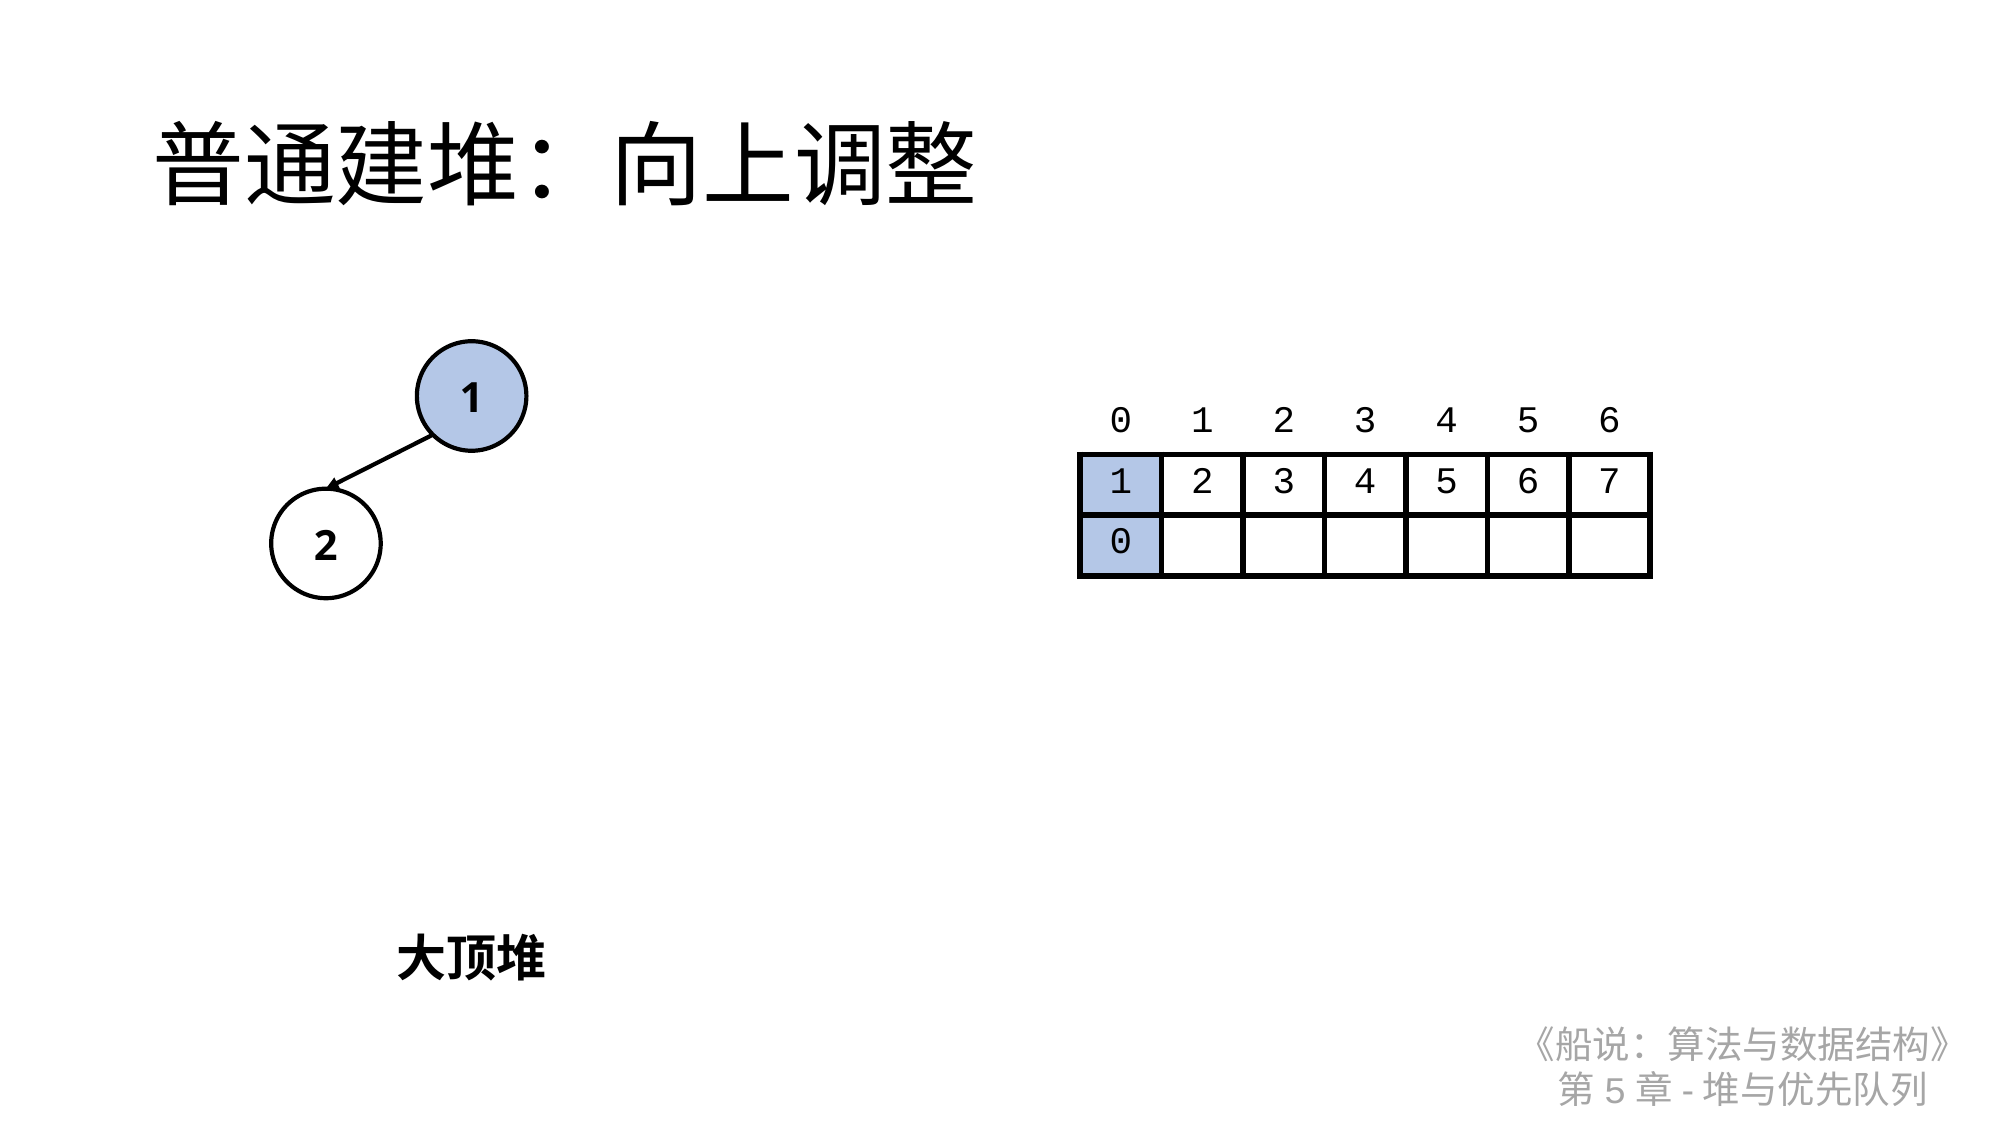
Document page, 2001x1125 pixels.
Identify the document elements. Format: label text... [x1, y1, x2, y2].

table_cell 5 [1409, 457, 1485, 512]
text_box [325, 434, 433, 489]
table_header 5 [1487, 394, 1569, 452]
table_cell 1 [1083, 457, 1159, 512]
table_header 4 [1406, 394, 1487, 452]
text_box 大顶堆 [381, 919, 562, 994]
table_cell 0 [1083, 518, 1159, 573]
table_cell [1164, 518, 1240, 573]
text_box 1 [415, 340, 528, 452]
table_cell [1490, 518, 1566, 573]
table_cell [1327, 518, 1403, 573]
table_header 0 [1080, 394, 1162, 452]
table_header 3 [1324, 394, 1406, 452]
table_cell 2 [1164, 457, 1240, 512]
table_header 2 [1243, 394, 1324, 452]
title 普通建堆：向上调整 [137, 59, 1863, 278]
table_header 6 [1569, 394, 1650, 452]
table_header 1 [1162, 394, 1243, 452]
table_cell 7 [1572, 457, 1647, 512]
table_cell [1409, 518, 1485, 573]
table_cell [1572, 518, 1647, 573]
table_cell [1246, 518, 1322, 573]
table_cell 4 [1327, 457, 1403, 512]
text_box 2 [270, 487, 382, 600]
table_cell 6 [1490, 457, 1566, 512]
table_cell 3 [1246, 457, 1322, 512]
